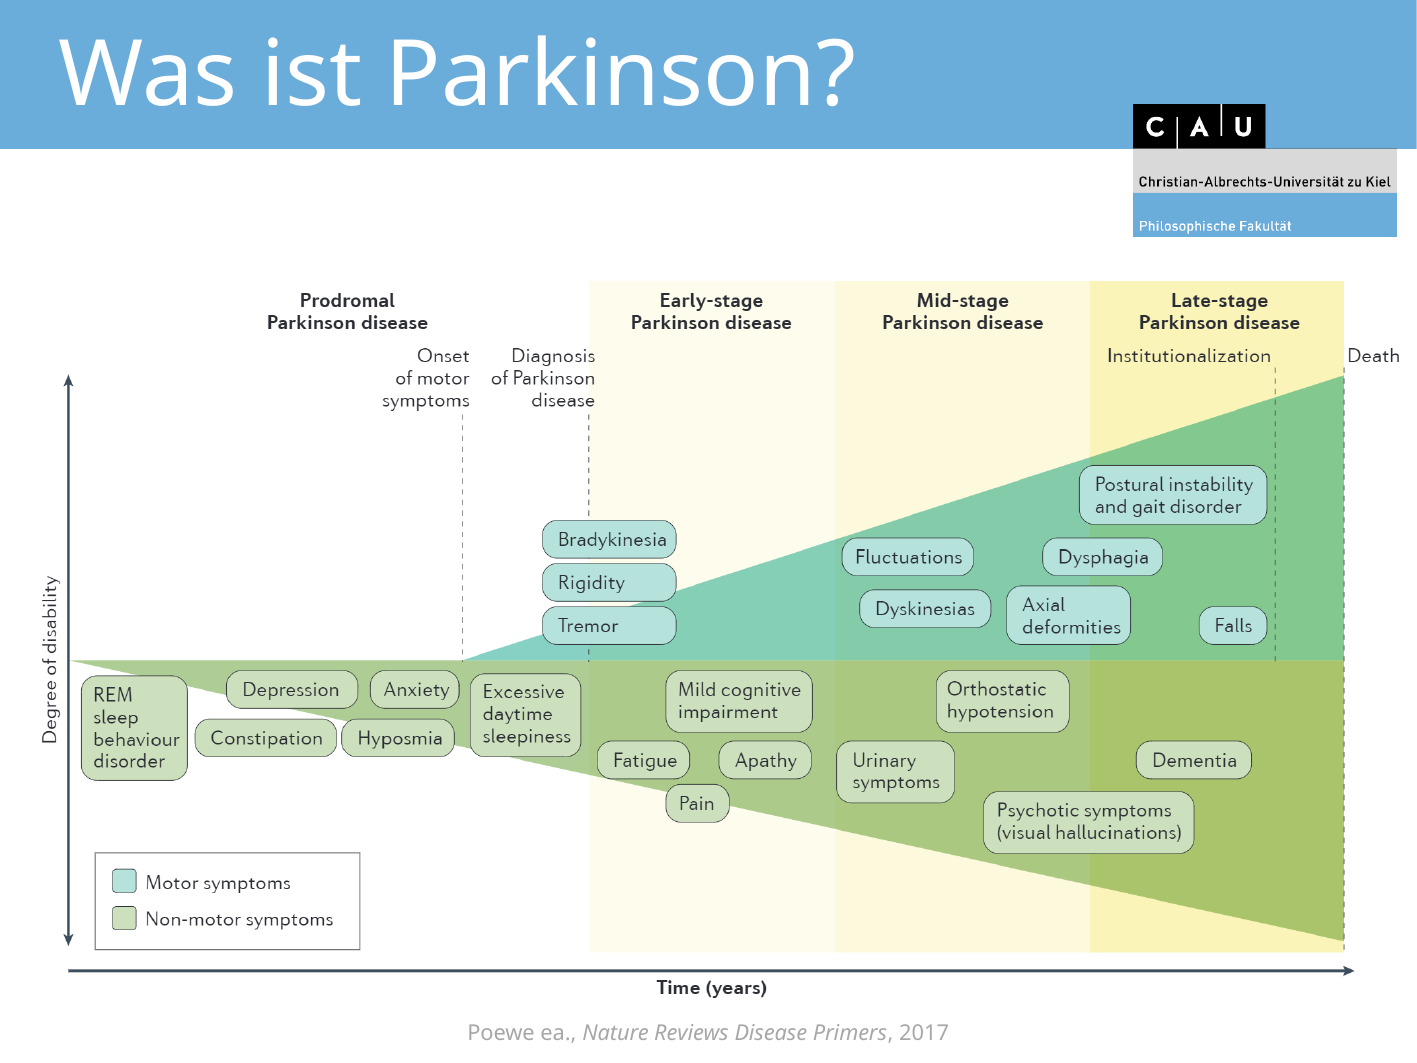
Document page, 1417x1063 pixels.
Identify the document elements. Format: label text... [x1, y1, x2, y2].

text_box Poewe ea., Nature Reviews Disease Primers, 2017 [70, 1004, 1346, 1062]
title Was ist Parkinson? [0, 0, 1180, 136]
picture [1133, 104, 1397, 237]
picture [0, 268, 1417, 1004]
